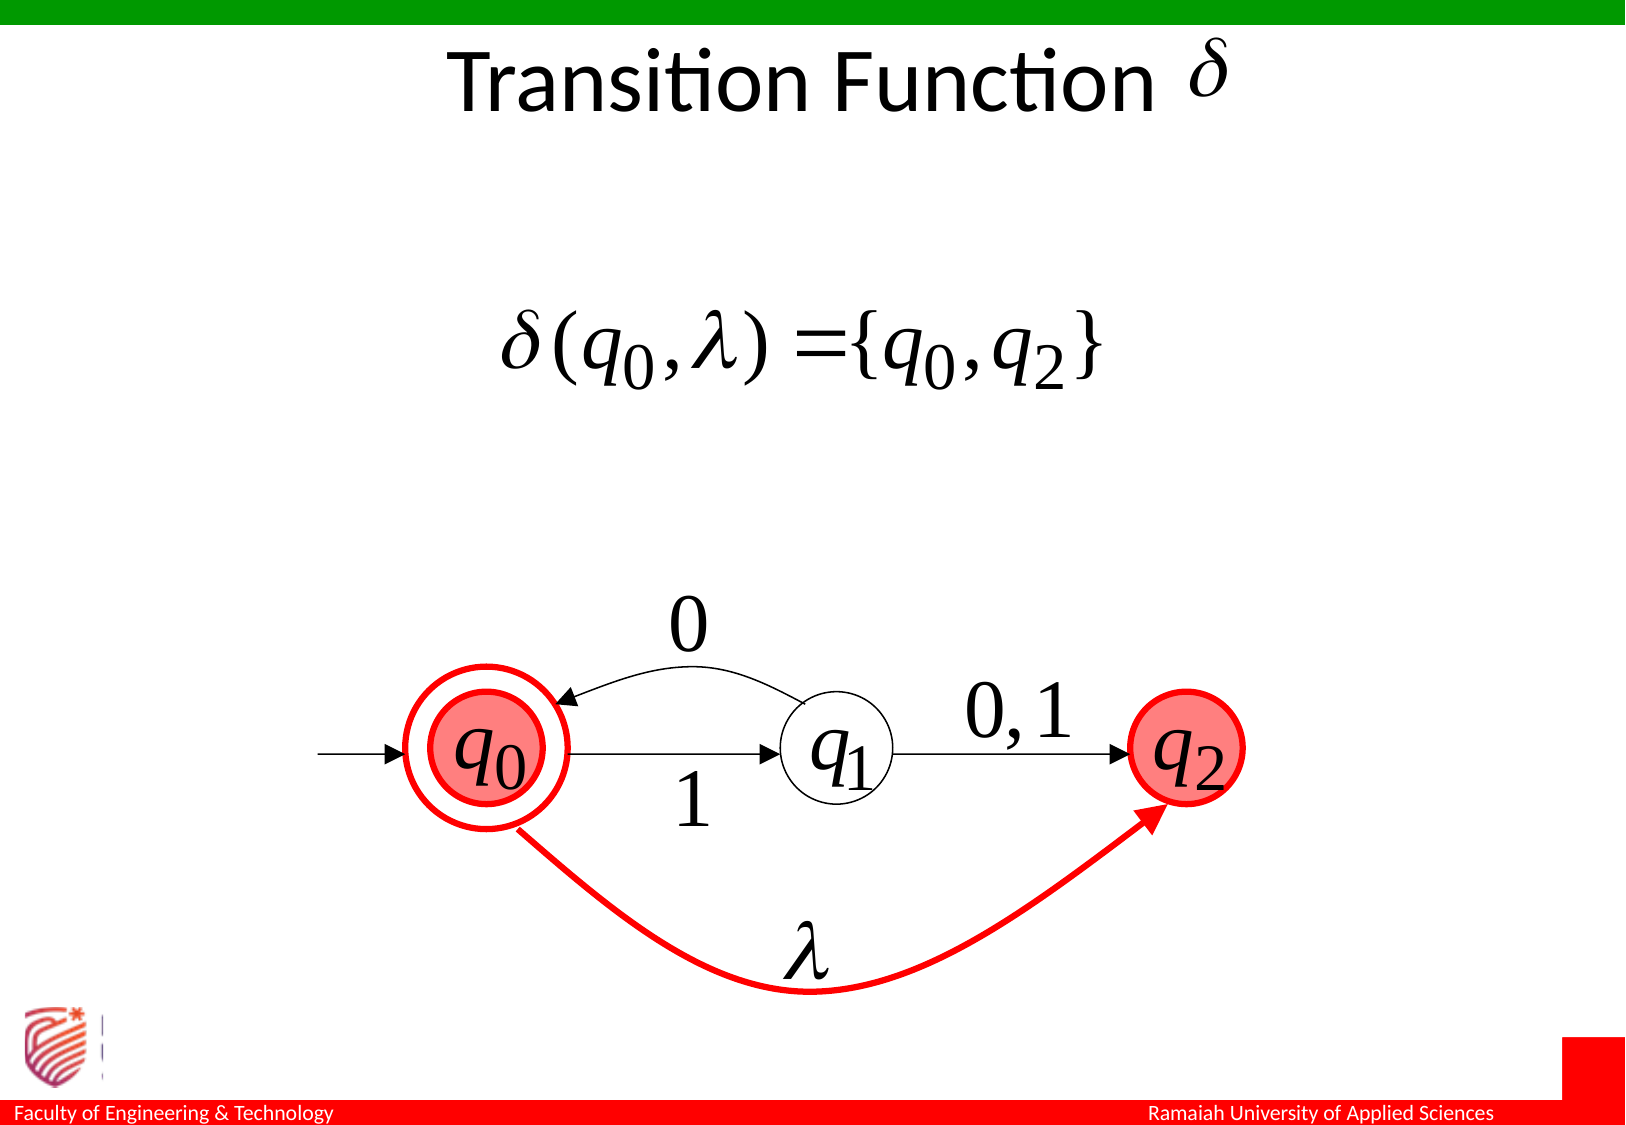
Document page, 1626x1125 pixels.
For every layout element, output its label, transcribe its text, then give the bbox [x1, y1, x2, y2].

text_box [450, 699, 531, 796]
text_box [405, 666, 568, 830]
text_box Transition Function [87, 24, 1538, 125]
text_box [497, 299, 1107, 397]
text_box [517, 804, 1168, 991]
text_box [666, 588, 711, 658]
text_box [780, 705, 800, 791]
text_box [555, 666, 802, 707]
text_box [1149, 700, 1230, 795]
text_box [1234, 717, 1243, 778]
text_box [877, 708, 893, 787]
text_box [317, 743, 406, 765]
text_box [779, 916, 835, 986]
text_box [962, 674, 1071, 763]
text_box [1076, 743, 1131, 765]
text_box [1185, 34, 1240, 104]
text_box [567, 743, 781, 765]
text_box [805, 700, 873, 795]
text_box [808, 691, 865, 699]
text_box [678, 763, 709, 831]
picture [24, 1007, 104, 1088]
text_box [1158, 691, 1215, 699]
text_box [1130, 710, 1144, 785]
